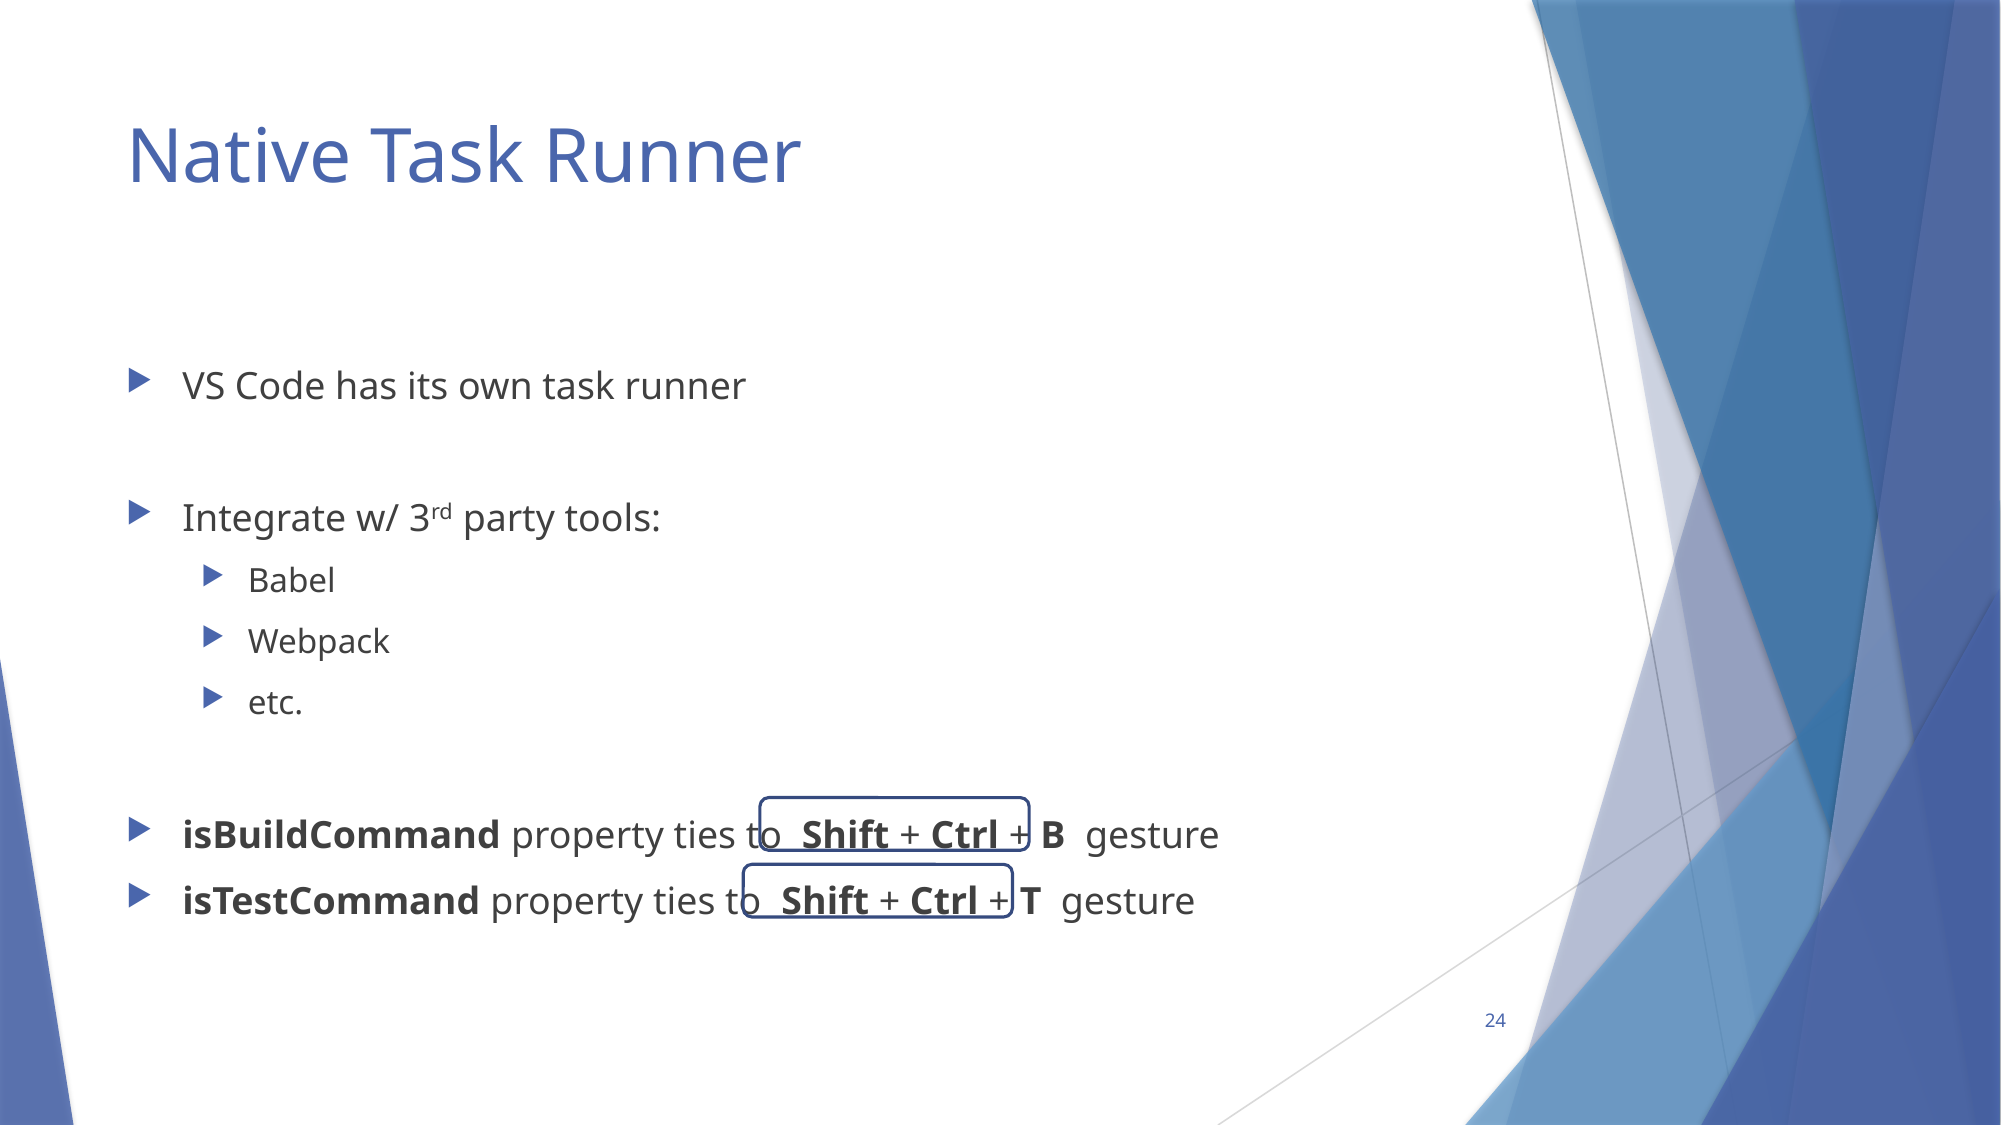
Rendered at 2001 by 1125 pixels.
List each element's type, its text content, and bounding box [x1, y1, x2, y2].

text_box [758, 795, 1031, 852]
list VS Code has its own task runner Integrate w/ 3rd party tools: Babel Webpack etc. isBuildCommand property ties to Shift + Ctrl + B gesture isTestCommand property ties to Shift + Ctrl + T gesture [111, 354, 1522, 992]
text_box [741, 862, 1015, 919]
slide_number 24 [1409, 991, 1522, 1051]
title Native Task Runner [111, 99, 1522, 317]
